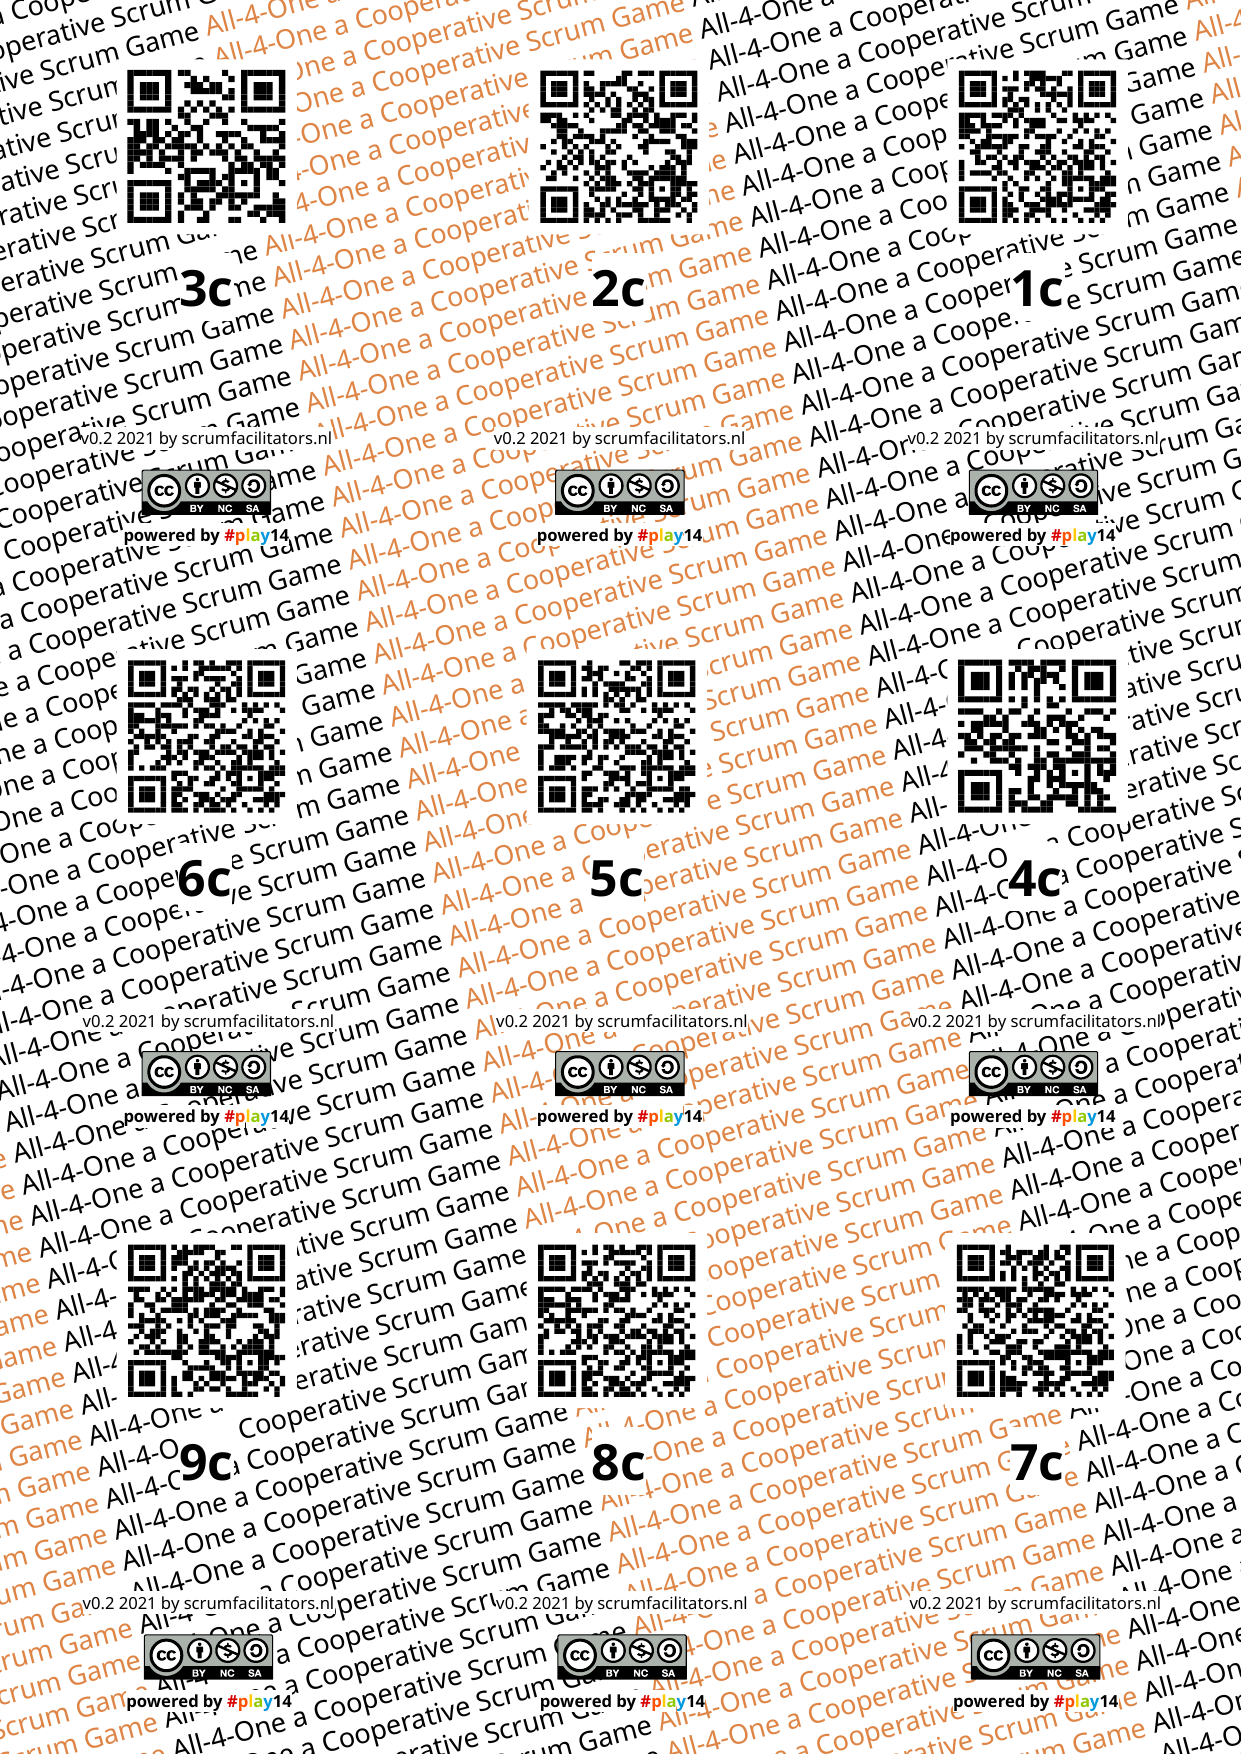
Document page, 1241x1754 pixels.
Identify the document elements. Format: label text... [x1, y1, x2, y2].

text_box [946, 58, 1129, 236]
title 4c [827, 824, 1241, 929]
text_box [527, 58, 710, 236]
title 6c [0, 824, 408, 929]
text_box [525, 648, 708, 825]
title 9c [0, 1408, 411, 1513]
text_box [525, 1232, 708, 1409]
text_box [115, 58, 298, 236]
title 2c [411, 234, 827, 339]
title 5c [408, 824, 825, 929]
title 1c [829, 234, 1241, 339]
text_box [946, 648, 1129, 825]
title 7c [829, 1408, 1241, 1513]
title 3c [0, 234, 411, 339]
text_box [944, 1232, 1127, 1409]
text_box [115, 648, 298, 825]
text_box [115, 1232, 298, 1409]
title 8c [411, 1408, 827, 1513]
